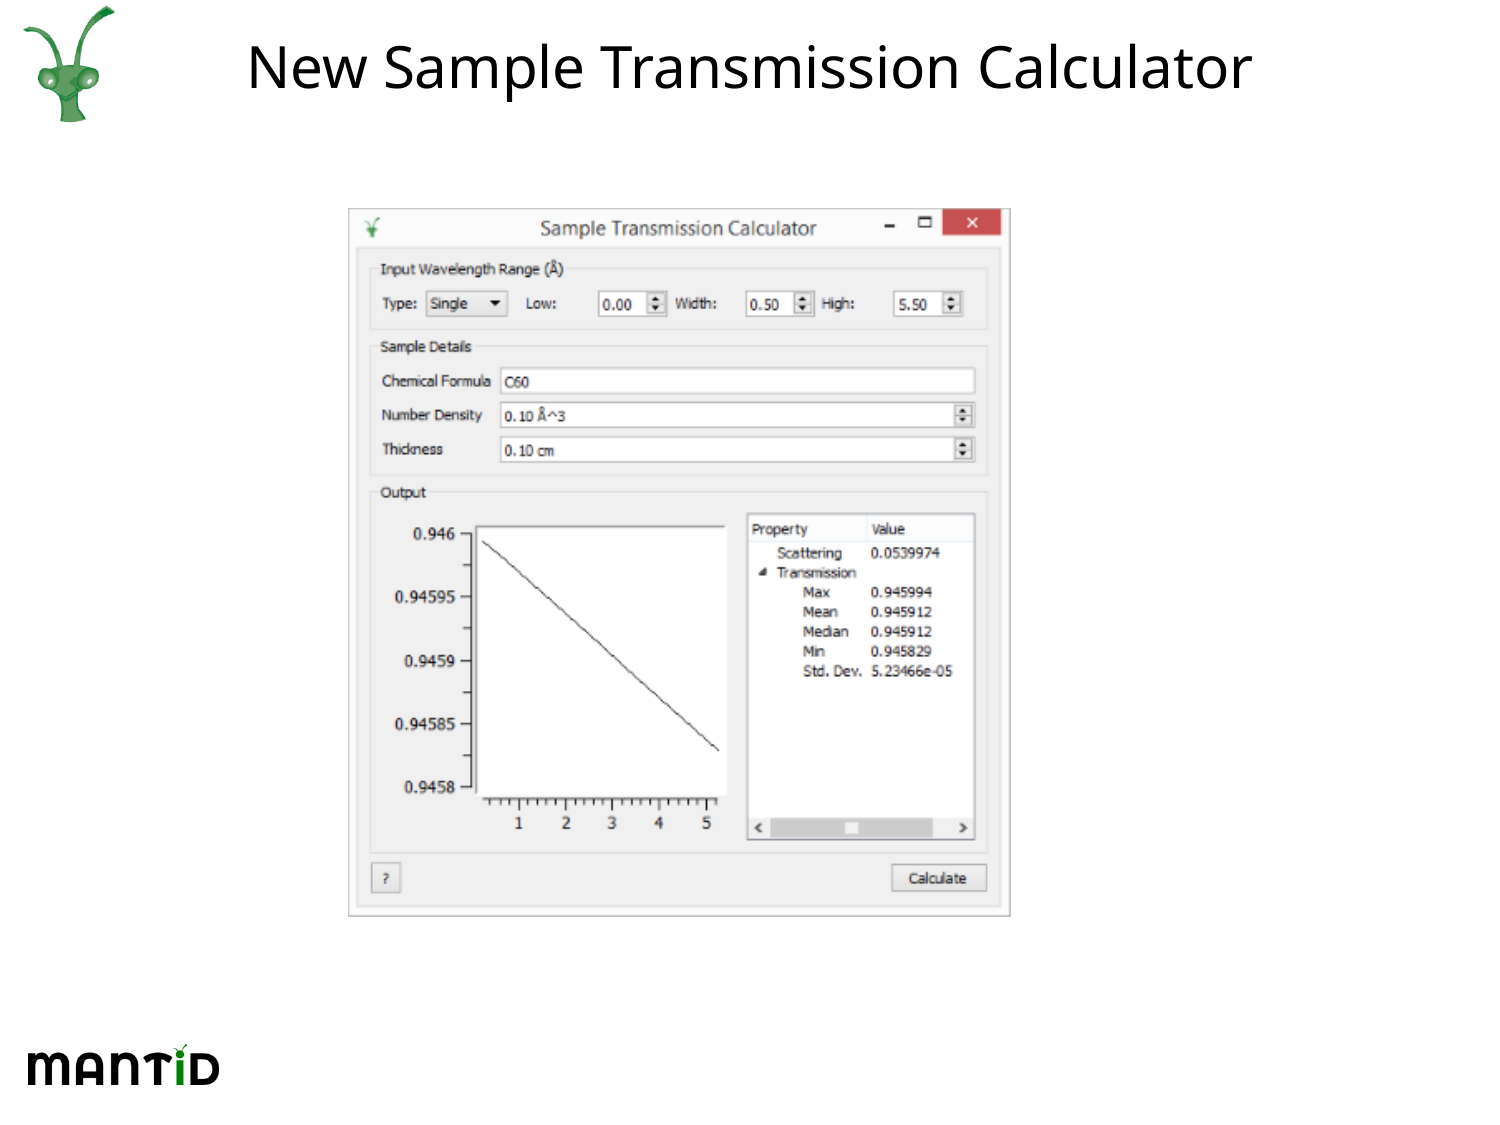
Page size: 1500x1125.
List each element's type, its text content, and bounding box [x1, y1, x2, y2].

picture [348, 207, 1011, 918]
title New Sample Transmission Calculator [75, 0, 1425, 160]
picture [28, 1044, 219, 1085]
picture [0, 0, 75, 127]
